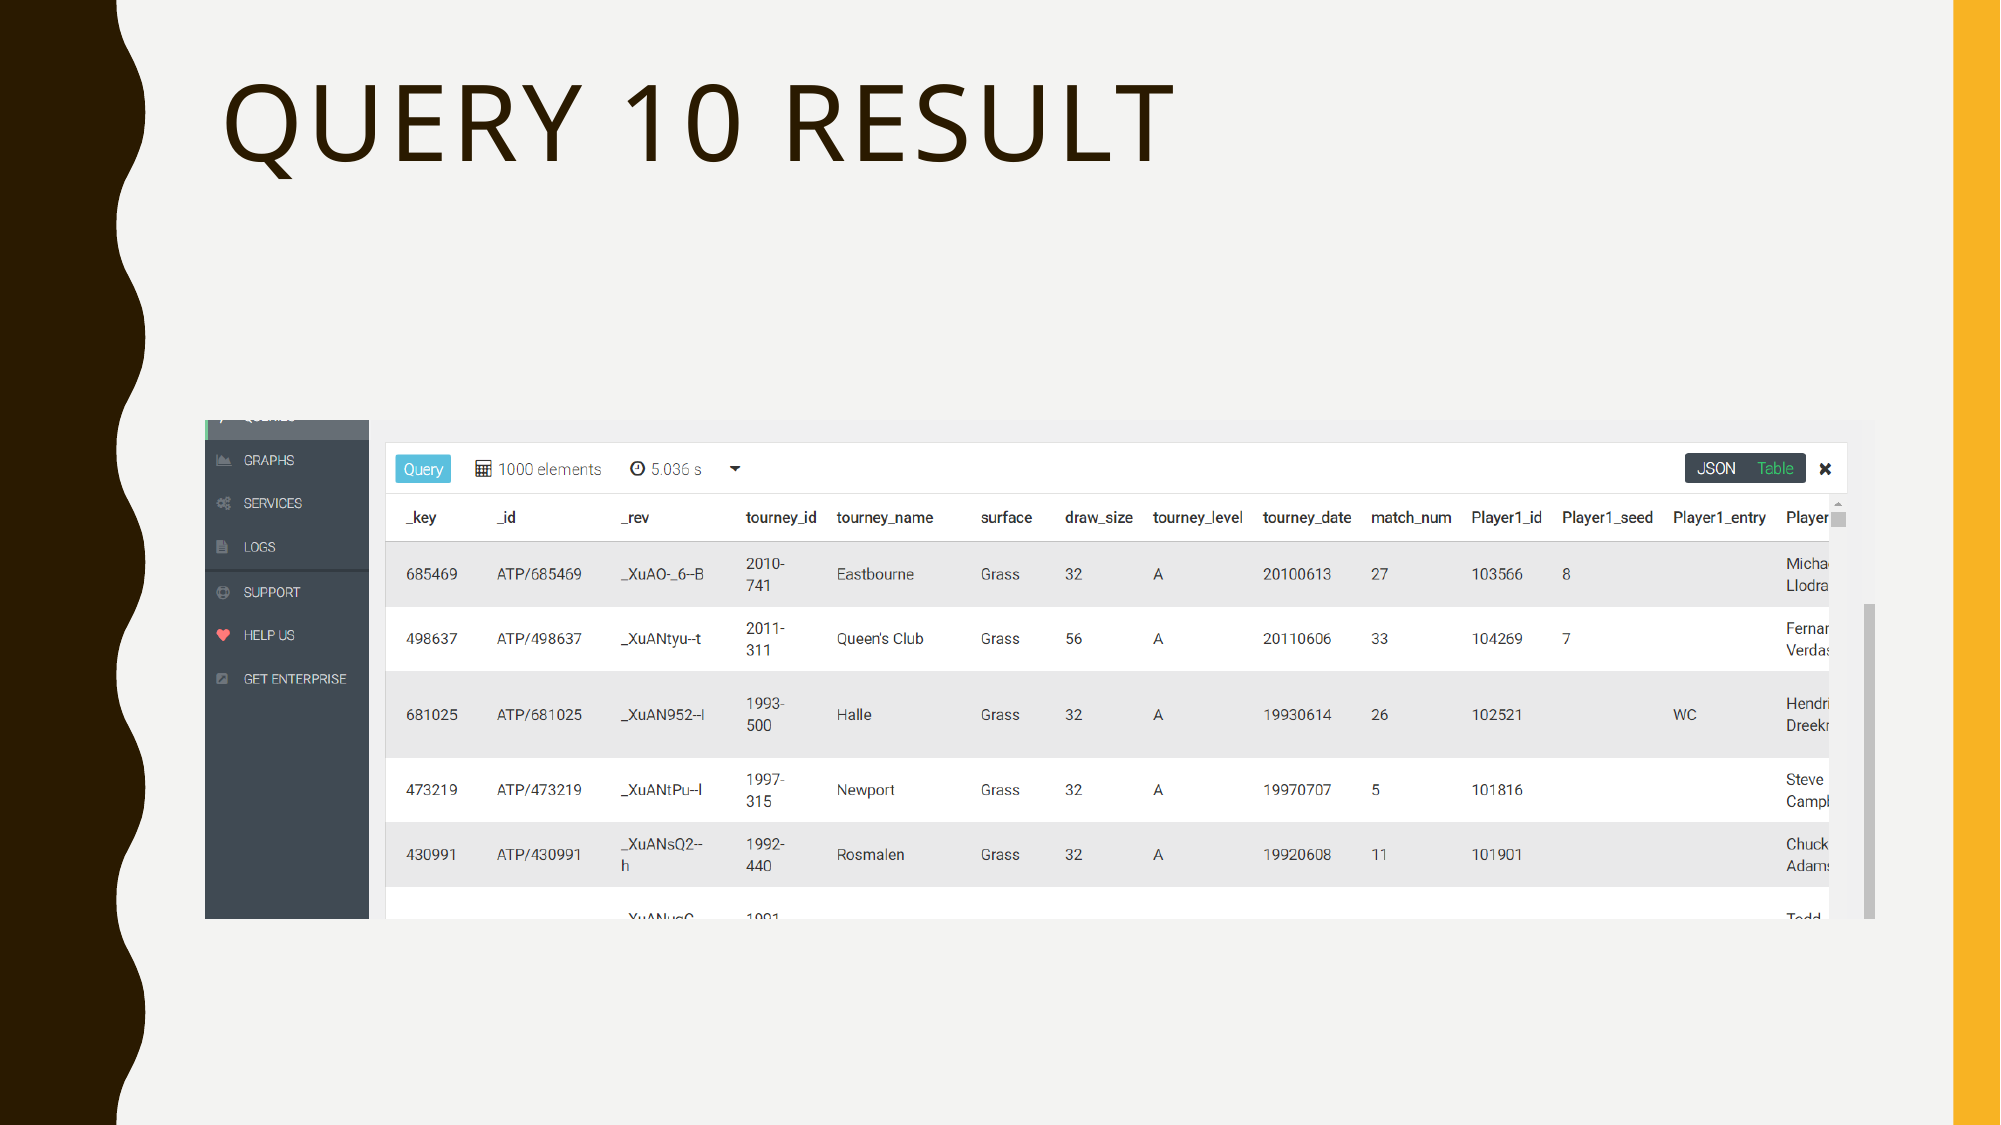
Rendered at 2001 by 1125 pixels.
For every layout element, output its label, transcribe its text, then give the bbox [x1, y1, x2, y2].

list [205, 420, 1875, 919]
title Query 10 result [205, 62, 1875, 308]
